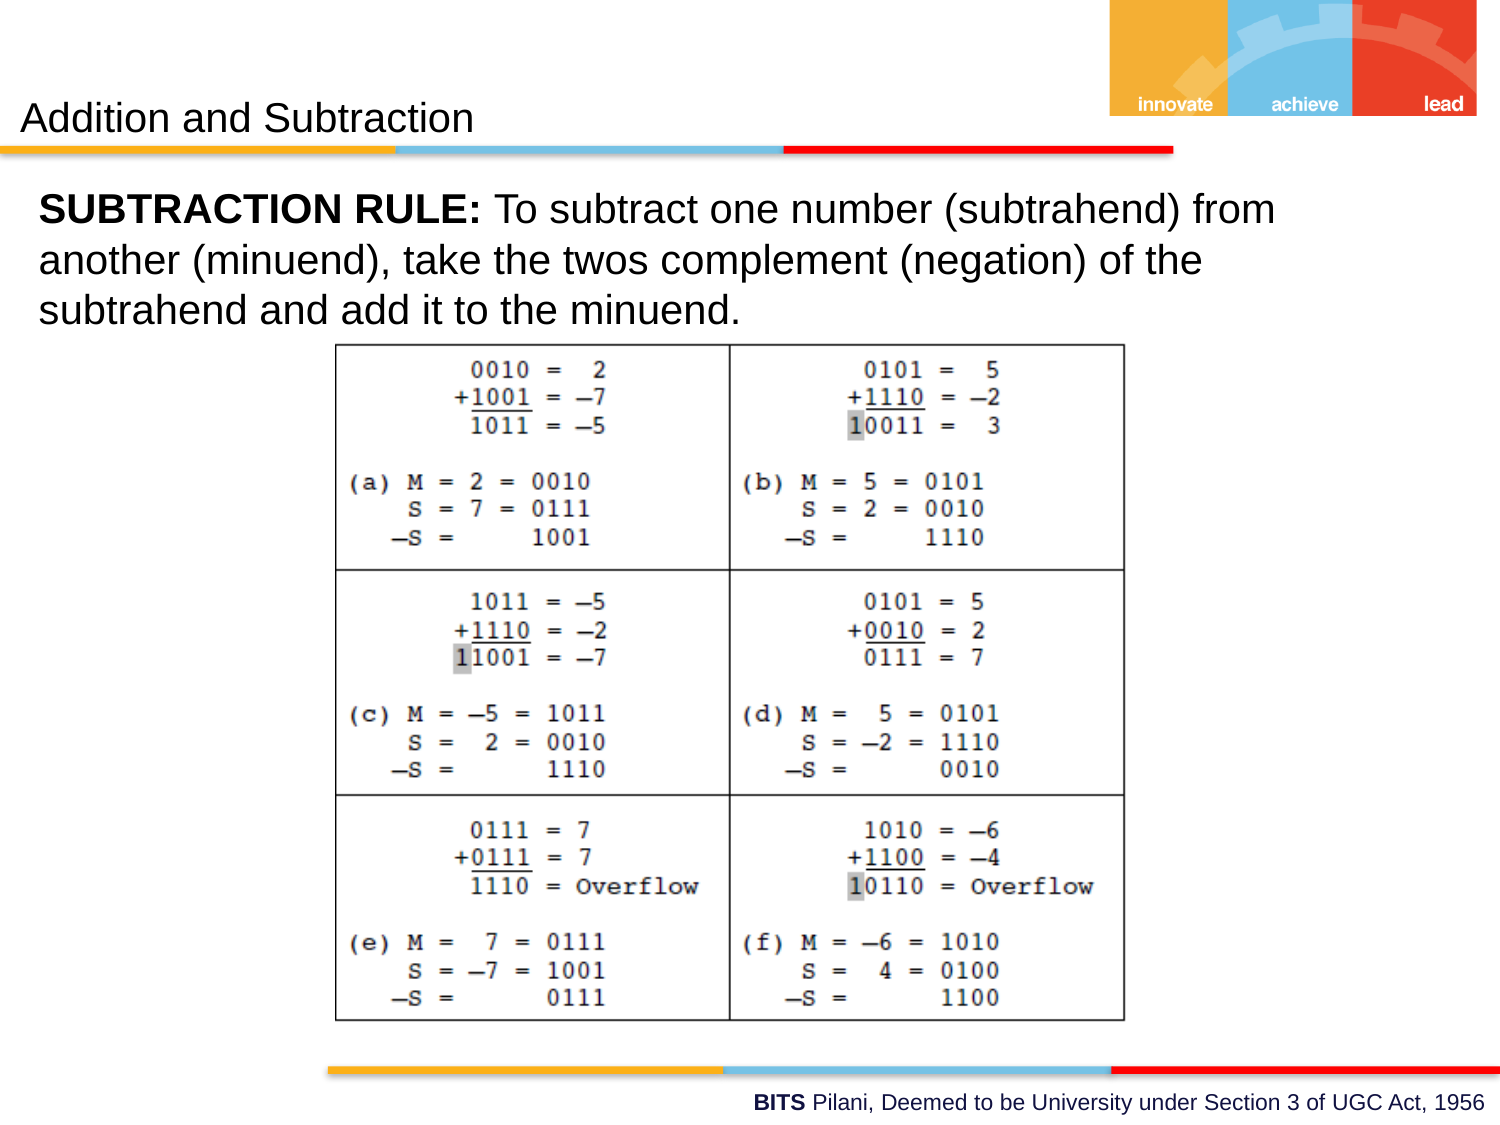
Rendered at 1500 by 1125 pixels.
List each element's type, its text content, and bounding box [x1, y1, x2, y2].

picture [335, 341, 1127, 1023]
text_box SUBTRACTION RULE: To subtract one number (subtrahend) from another (minuend), take the twos complement (negation) of the subtrahend and add it to the minuend. [24, 174, 1438, 340]
picture [1109, 0, 1477, 116]
title Addition and Subtraction [19, 42, 1091, 141]
